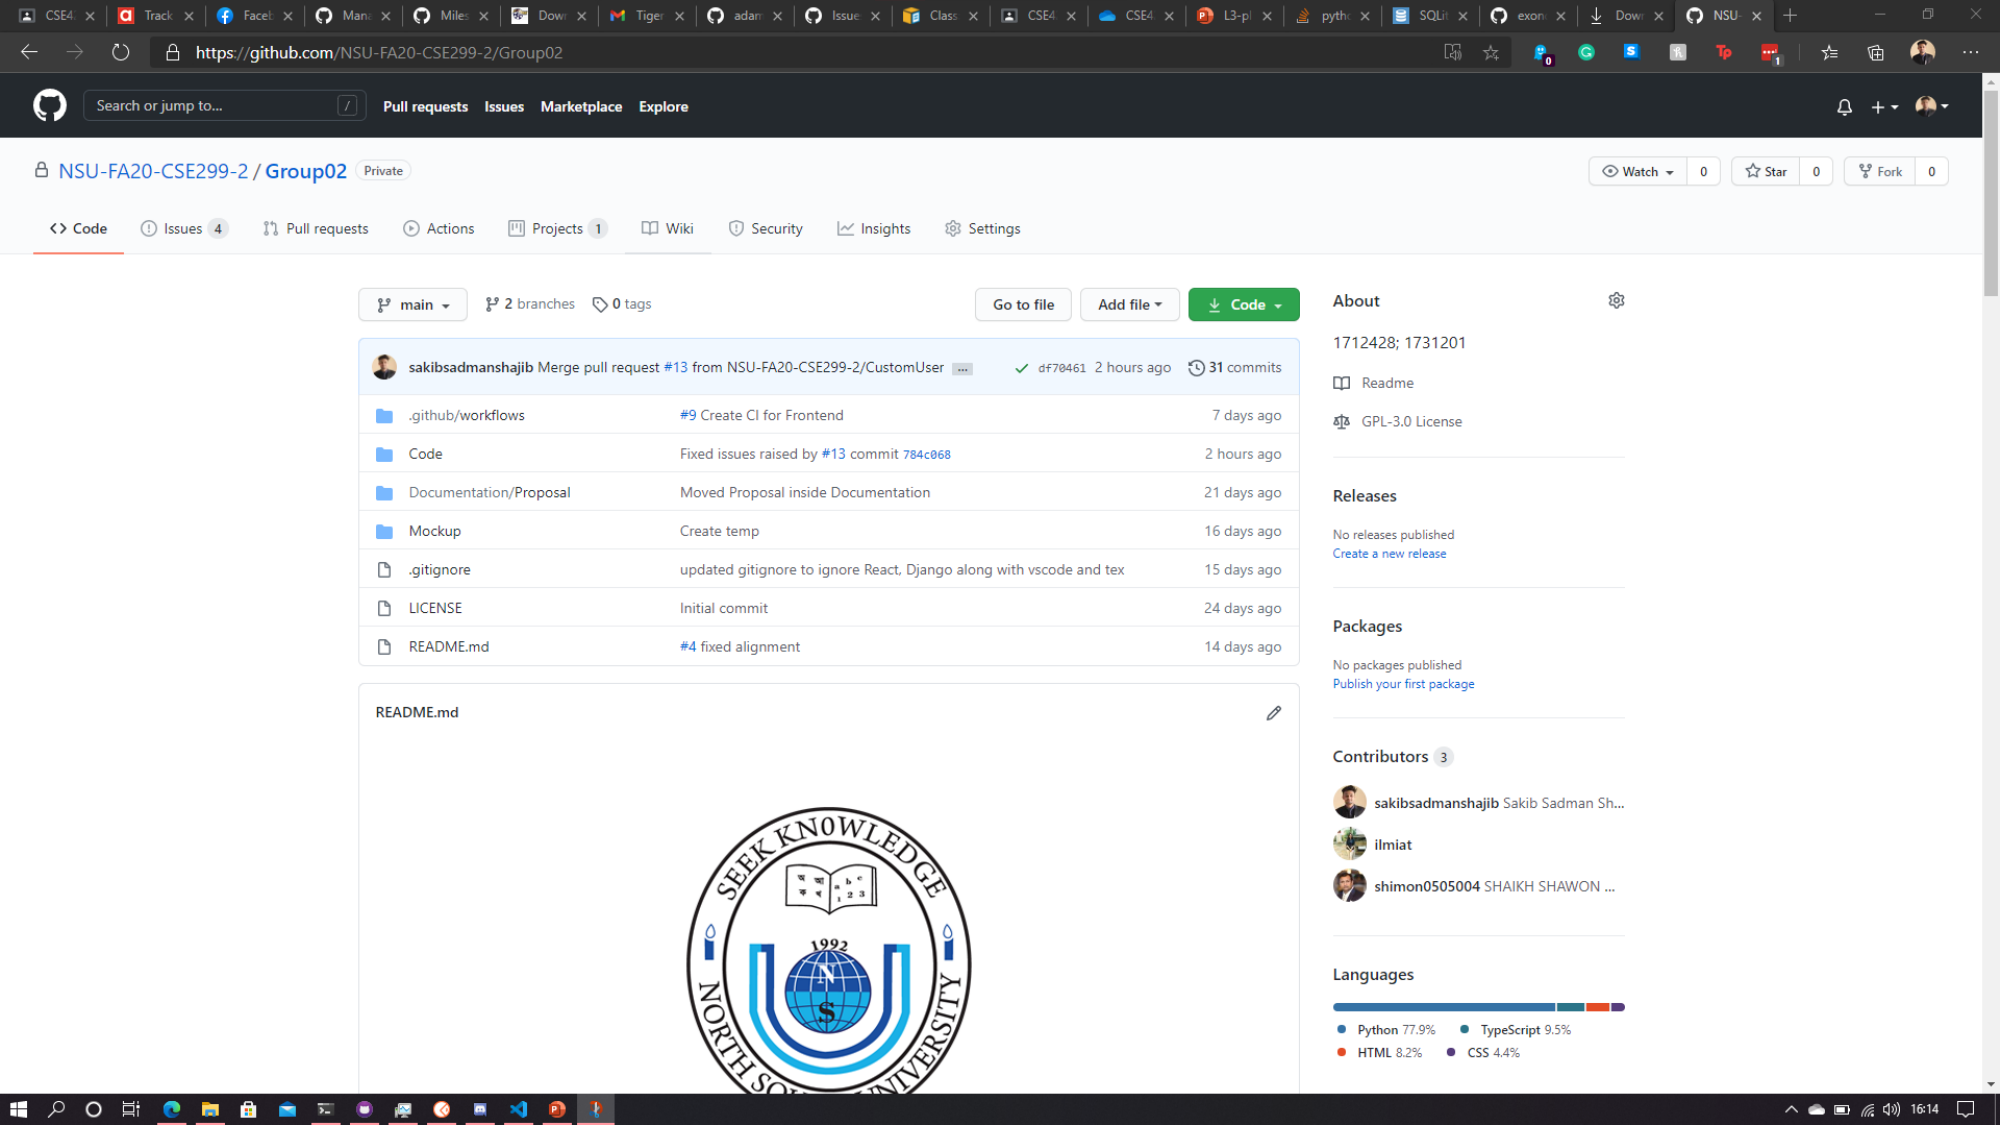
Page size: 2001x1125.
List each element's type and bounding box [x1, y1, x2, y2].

list [0, 0, 2000, 1125]
